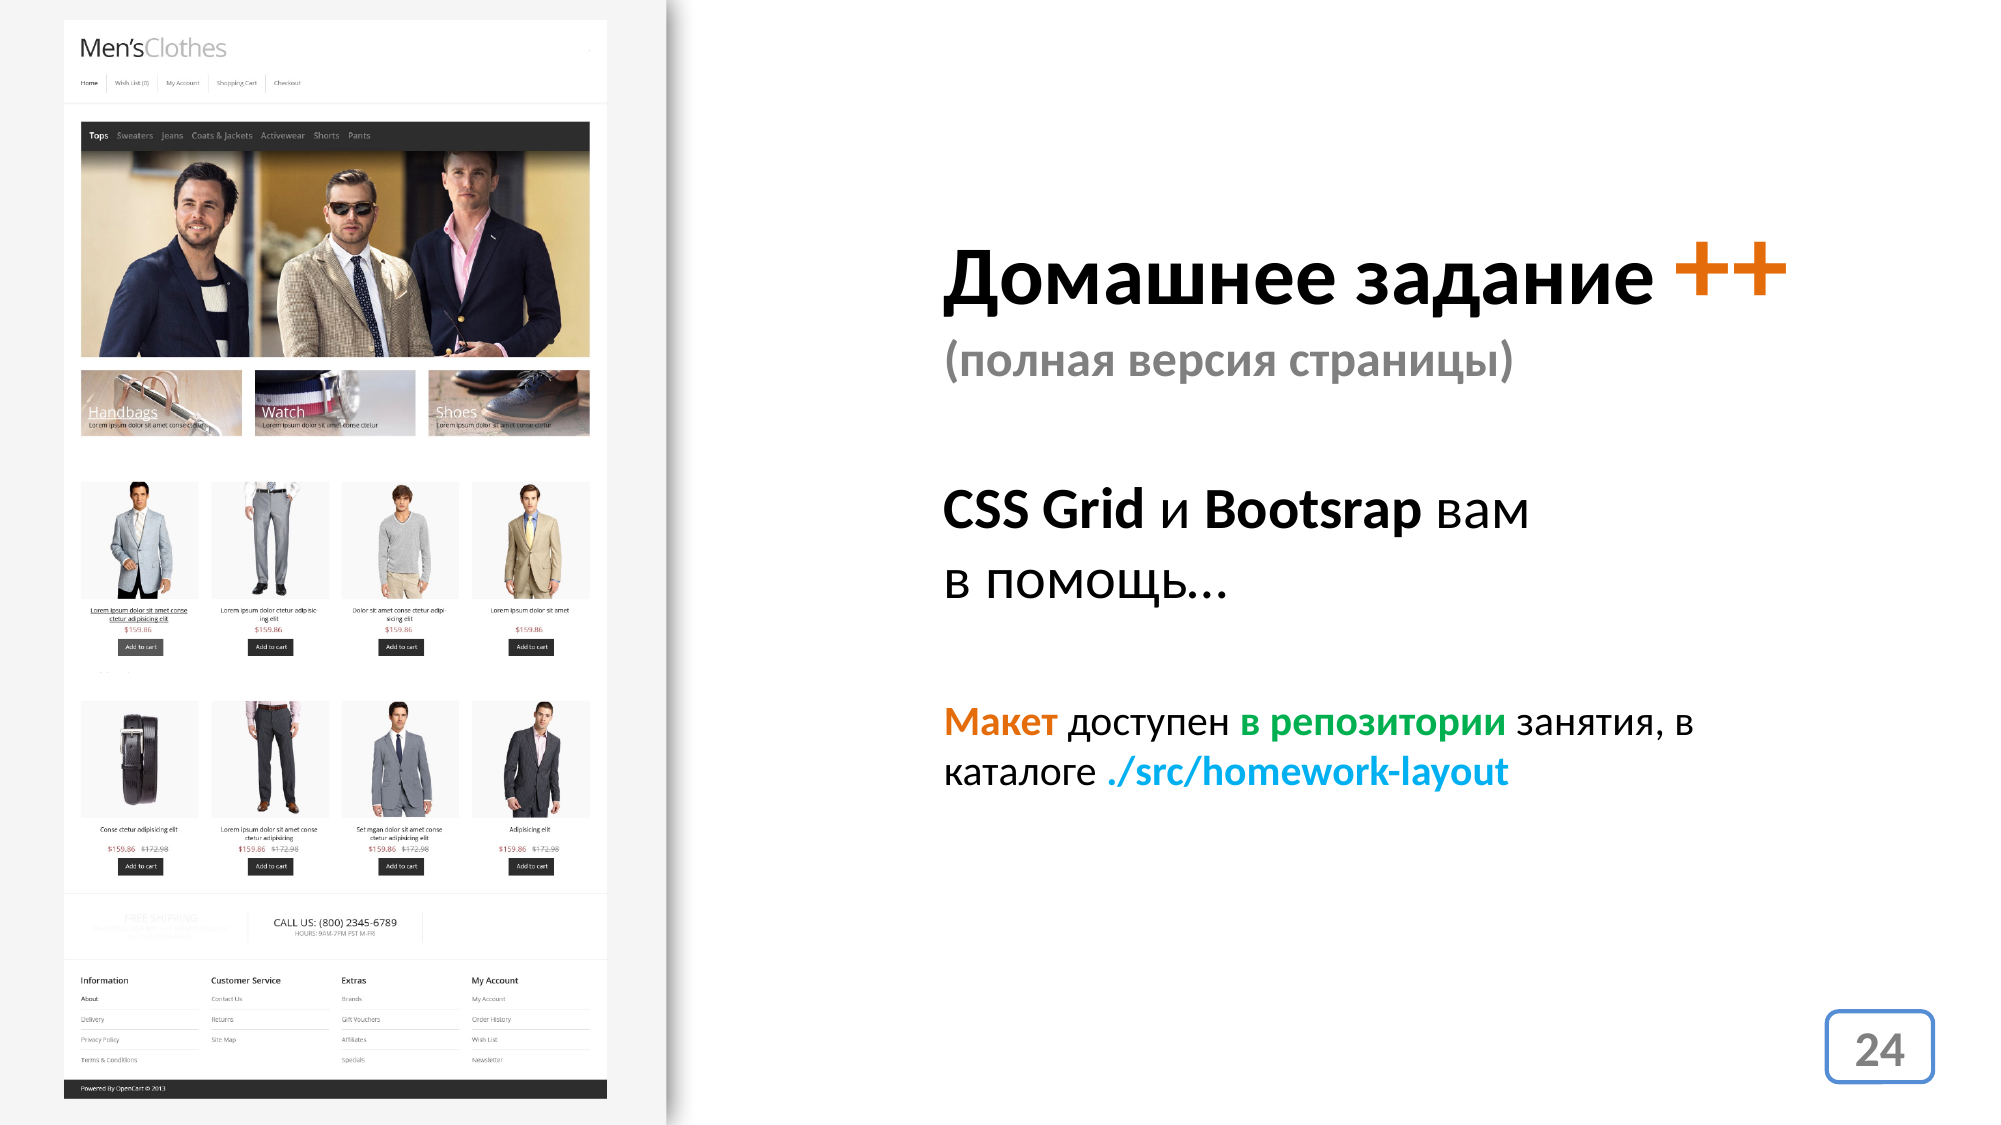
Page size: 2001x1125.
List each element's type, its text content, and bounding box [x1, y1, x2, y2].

text_box CSS Grid и Bootsrap вам в помощь… [929, 462, 1567, 618]
text_box Домашнее задание ++ (полная версия страницы) [929, 184, 1815, 395]
picture [0, 0, 667, 1125]
text_box Макет доступен в репозитории занятия, в каталоге ./src/homework-layout [929, 686, 1745, 802]
text_box 24 [1824, 1009, 1936, 1085]
